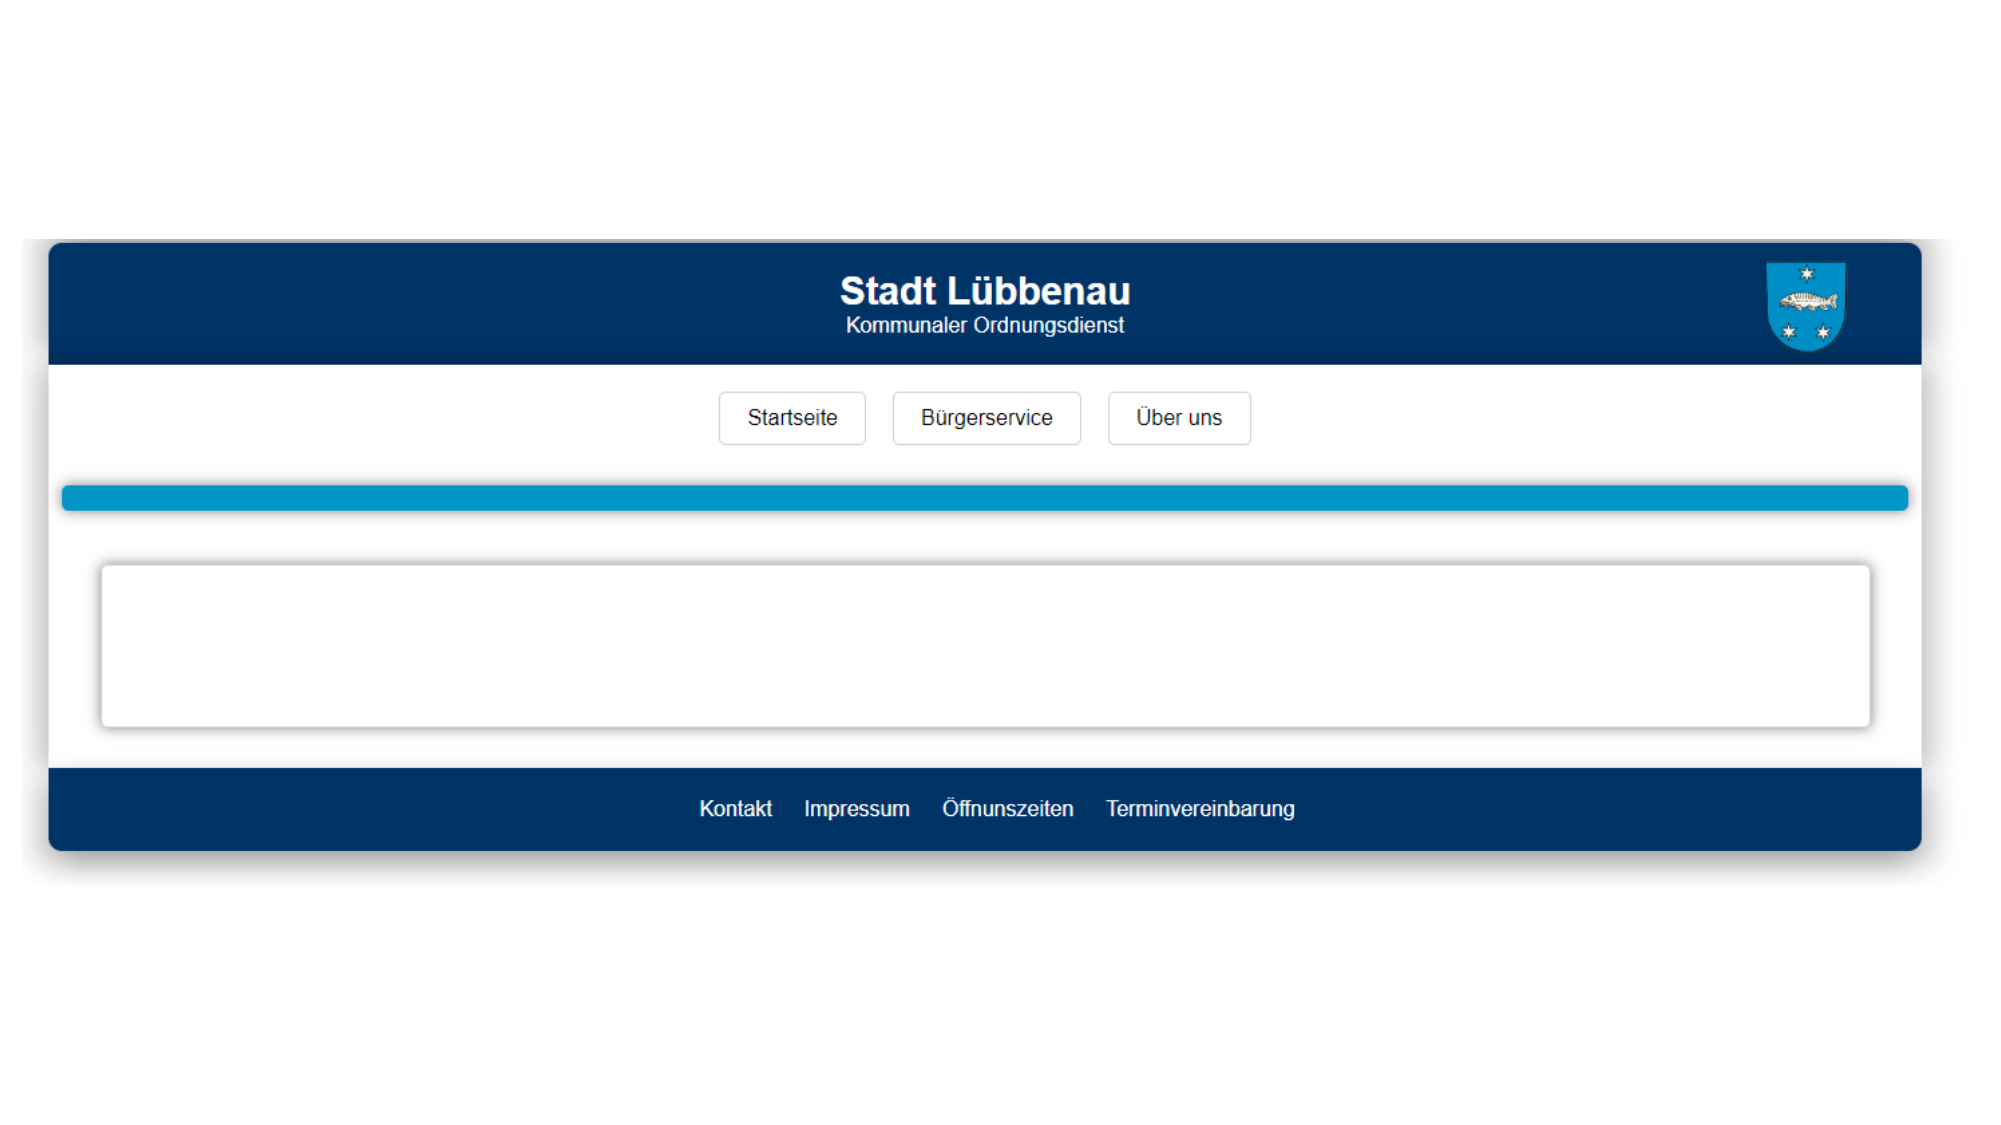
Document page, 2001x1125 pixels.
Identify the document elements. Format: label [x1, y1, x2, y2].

picture [21, 238, 1979, 887]
